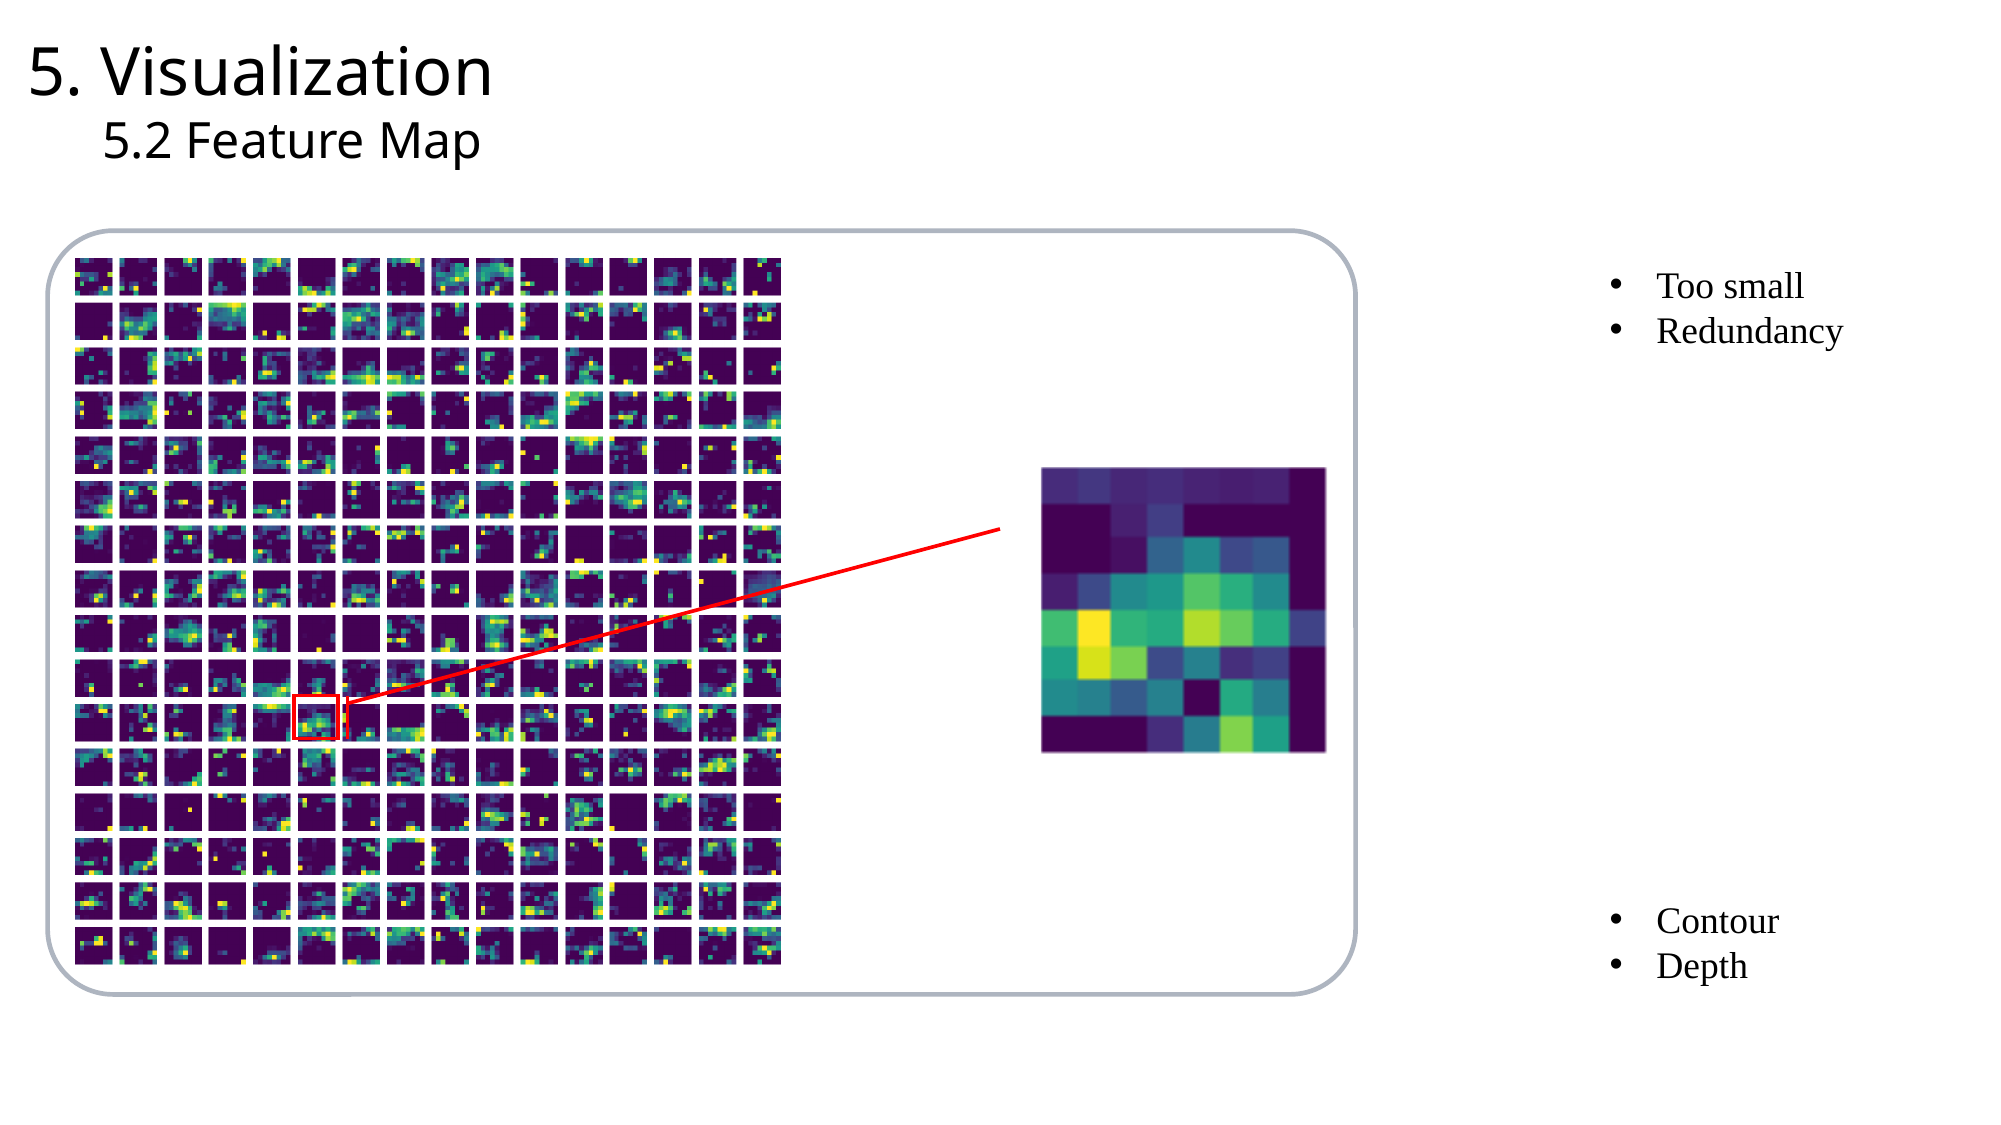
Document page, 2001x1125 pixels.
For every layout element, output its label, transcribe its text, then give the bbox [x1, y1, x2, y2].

picture [1040, 467, 1330, 755]
text_box 5. Visualization 5.2 Feature Map [12, 21, 843, 209]
text_box [46, 229, 1357, 996]
text_box Contour Depth [1594, 888, 1889, 995]
text_box Too small Redundancy [1594, 253, 1889, 360]
picture [70, 253, 785, 969]
